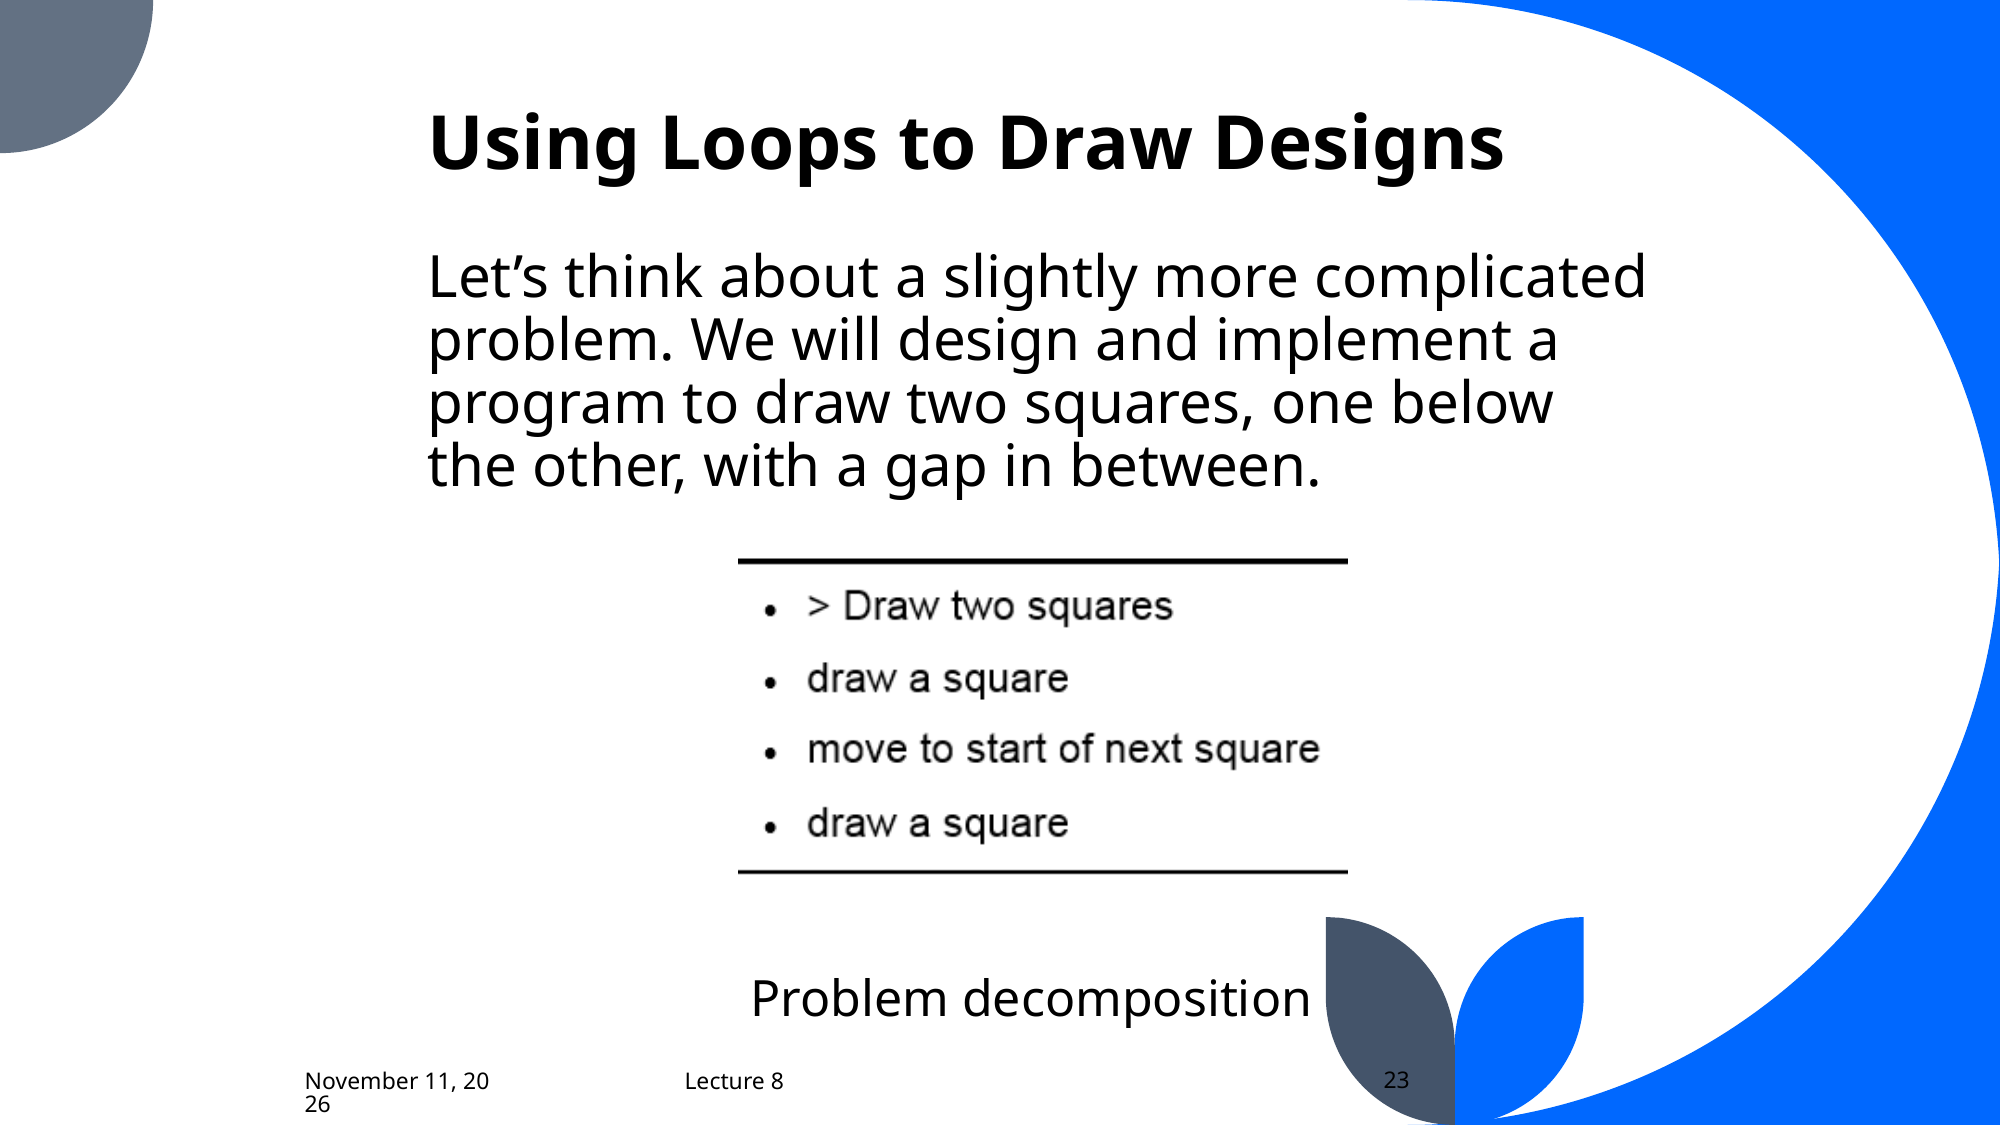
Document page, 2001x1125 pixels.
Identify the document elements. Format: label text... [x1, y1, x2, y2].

text_box Problem decomposition [727, 929, 1336, 1064]
slide_number 23 [1354, 1050, 1425, 1111]
footer Lecture 8 [669, 1050, 838, 1111]
title Using Loops to Draw Designs [412, 28, 1720, 193]
list Let’s think about a slightly more complicated problem. We will design and implement a program to draw two squares, one below the other, with a gap in between. [412, 239, 1674, 508]
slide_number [289, 1052, 509, 1113]
picture [738, 533, 1348, 904]
